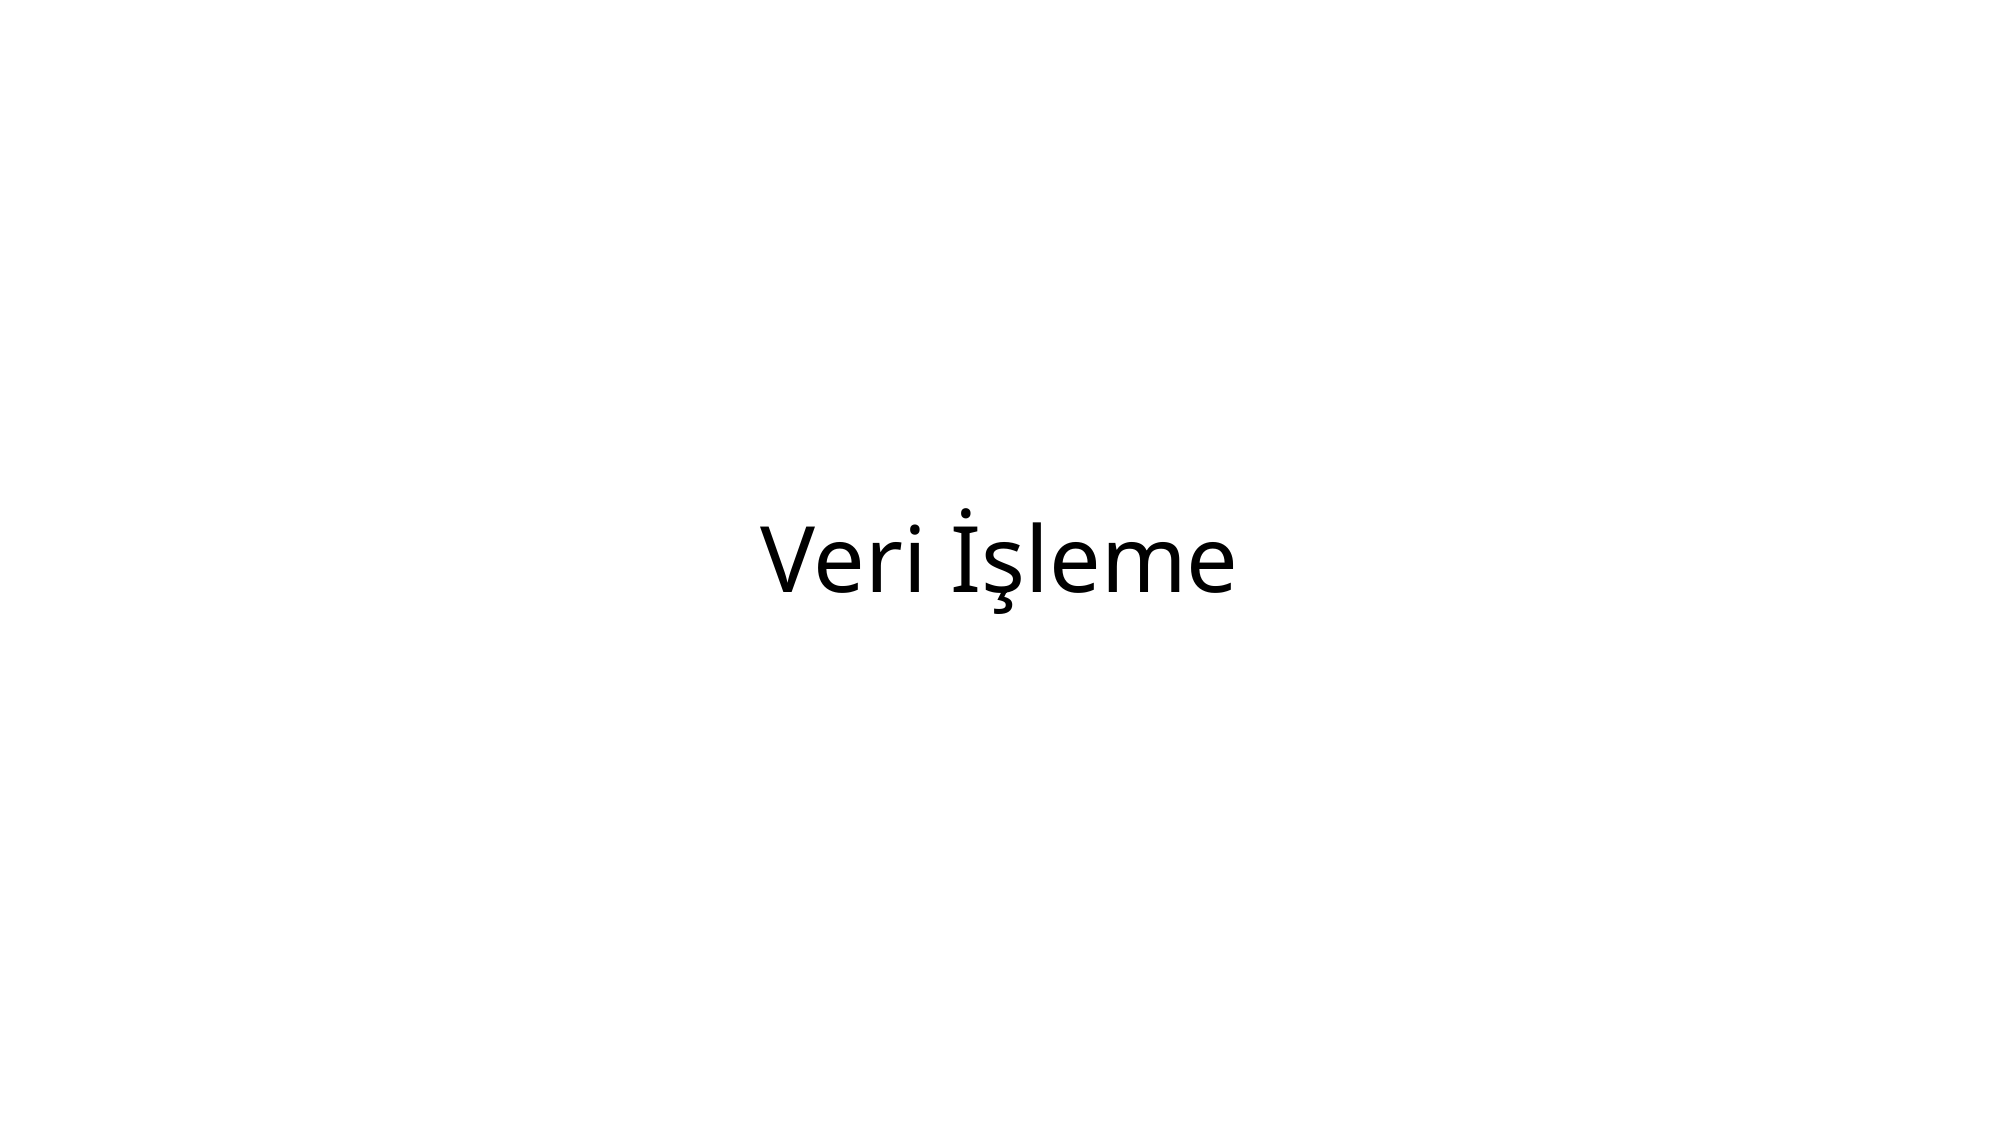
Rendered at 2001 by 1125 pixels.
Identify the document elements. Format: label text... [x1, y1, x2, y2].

title Veri İşleme [137, 453, 1863, 672]
